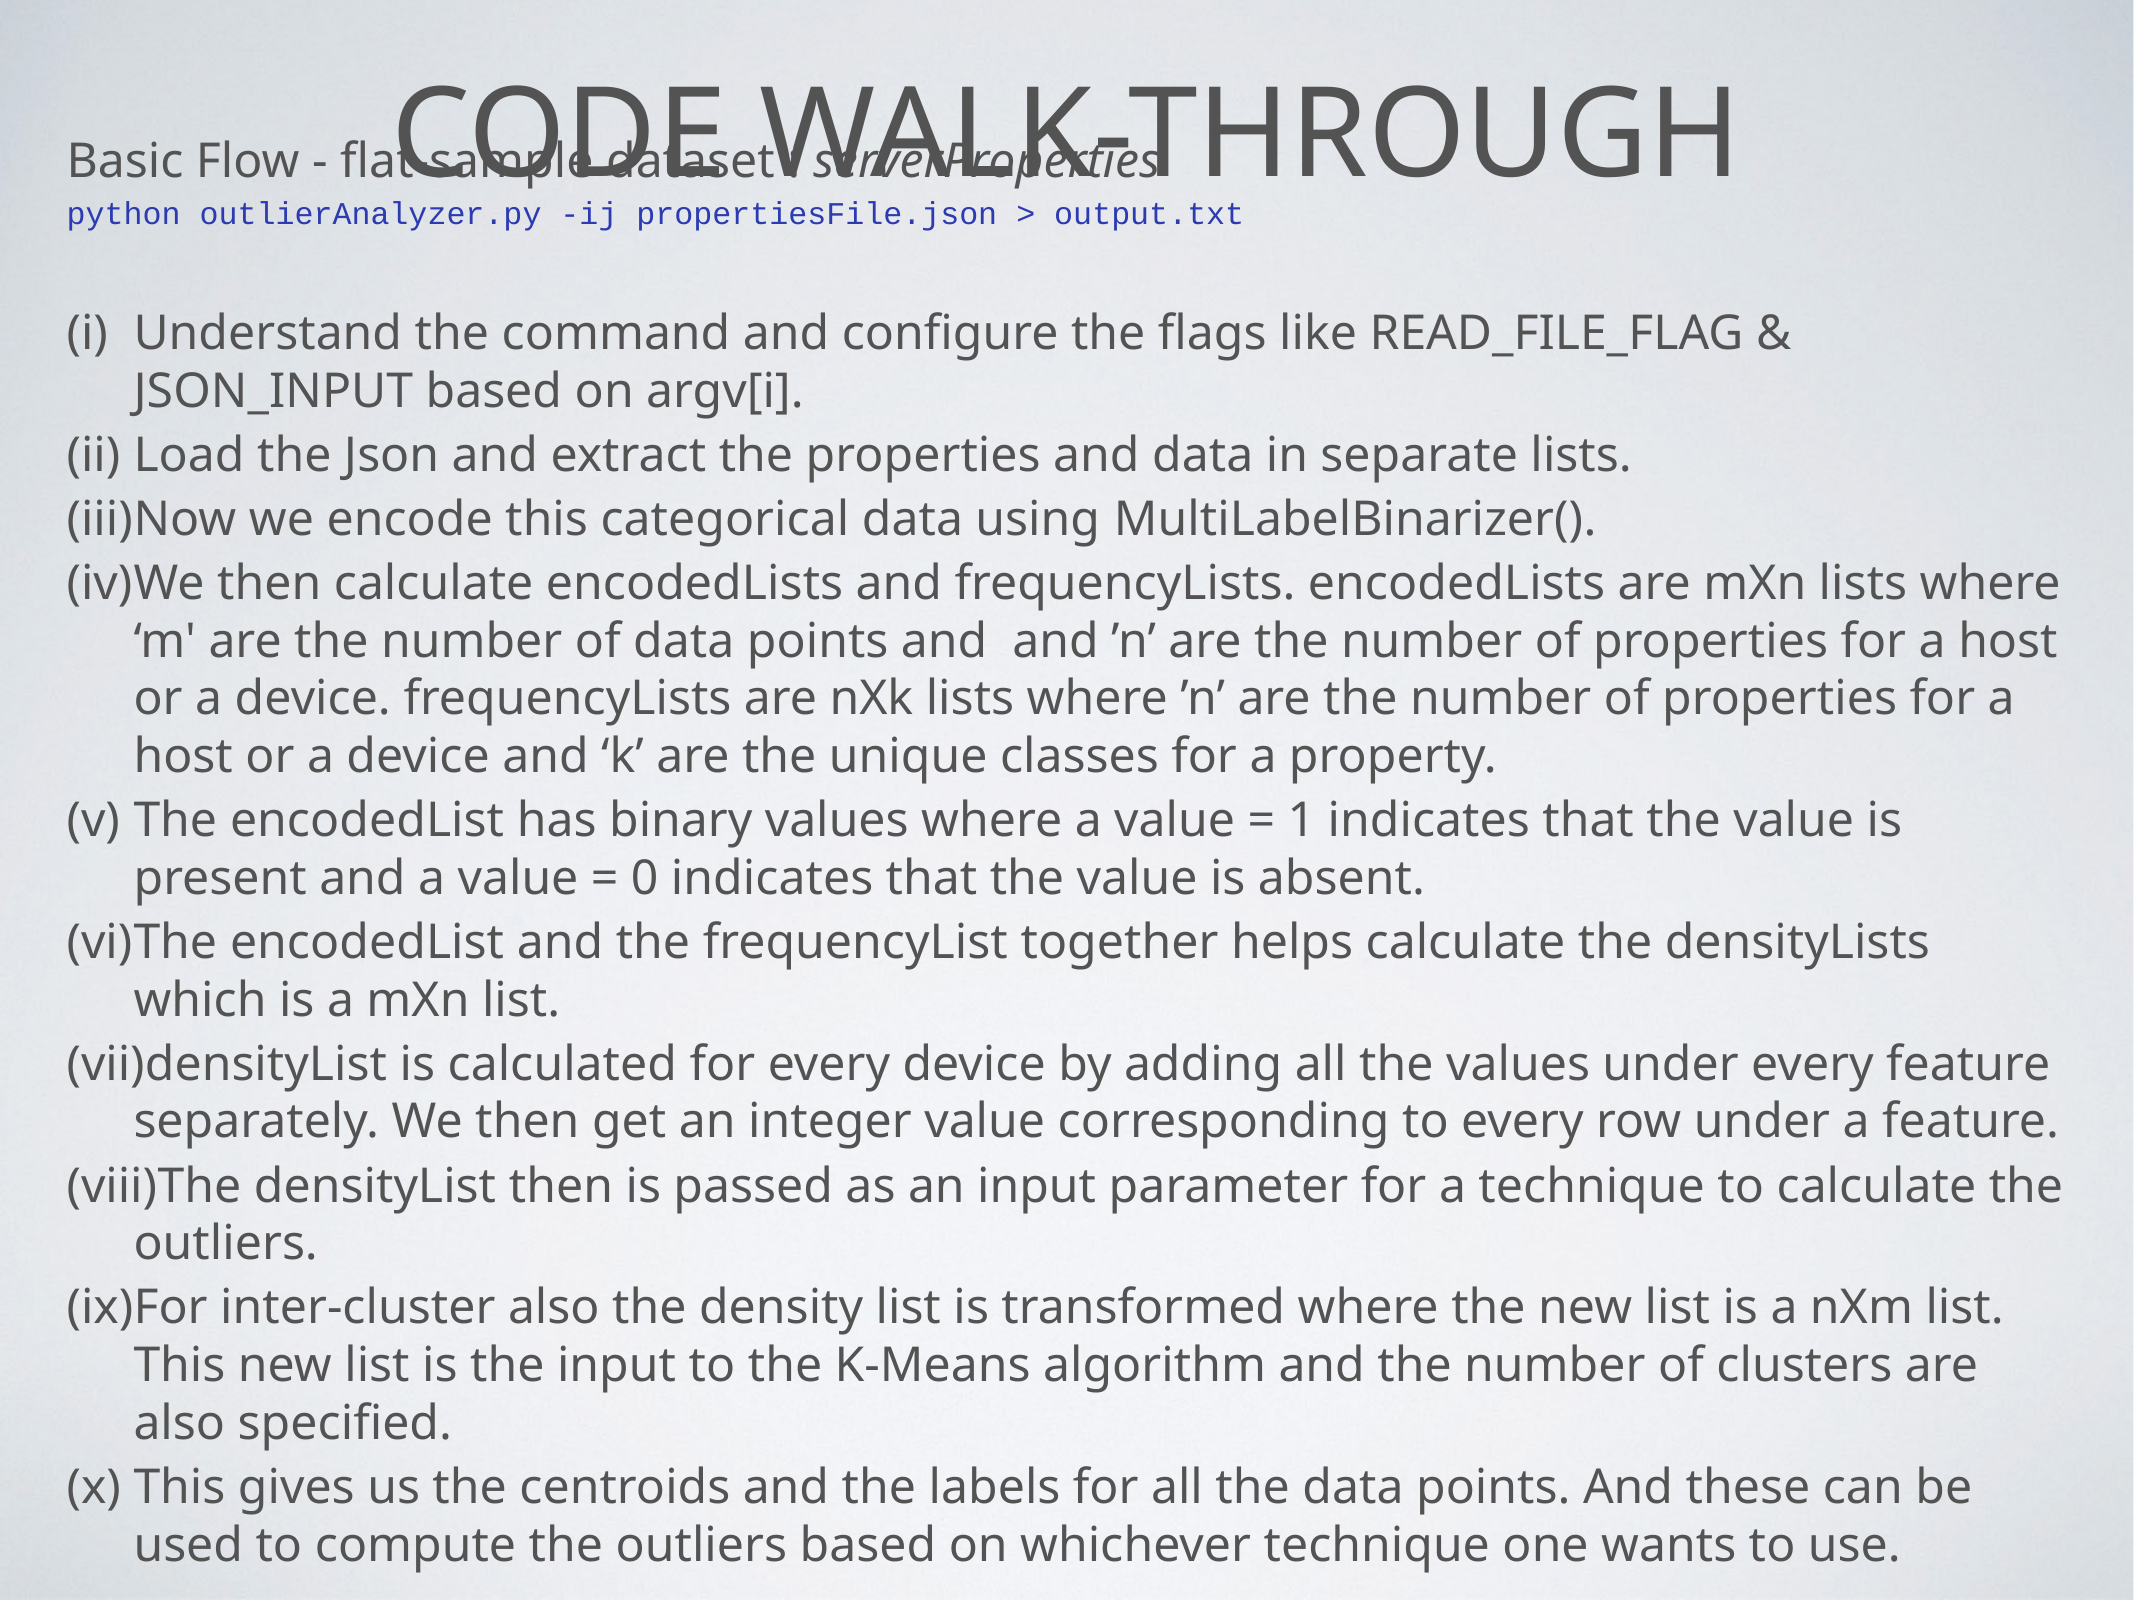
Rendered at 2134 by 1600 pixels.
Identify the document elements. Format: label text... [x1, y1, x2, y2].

title Code walk-through [57, 41, 2076, 213]
picture [0, 0, 2134, 1600]
list Basic Flow - flat-sample dataset : serverProperties python outlierAnalyzer.py -ij propertiesFile.json > output.txt Understand the command and configure the flags like READ_FILE_FLAG & JSON_INPUT based on argv[i]. Load the Json and extract the properties and data in separate lists. Now we encode this categorical data using MultiLabelBinarizer(). We then calculate encodedLists and frequencyLists. encodedLists are mXn lists where ‘m' are the number of data points and and ’n’ are the number of properties for a host or a device. frequencyLists are nXk lists where ’n’ are the number of properties for a host or a device and ‘k’ are the unique classes for a property. The encodedList has binary values where a value = 1 indicates that the value is present and a value = 0 indicates that the value is absent. The encodedList and the frequencyList together helps calculate the densityLists which is a mXn list. densityList is calculated for every device by adding all the values under every feature separately. We then get an integer value corresponding to every row under a feature. The densityList then is passed as an input parameter for a technique to calculate the outliers. For inter-cluster also the density list is transformed where the new list is a nXm list. This new list is the input to the K-Means algorithm and the number of clusters are also specified. This gives us the centroids and the labels for all the data points. And these can be used to compute the outliers based on whichever technique one wants to use. [57, 213, 2076, 1482]
